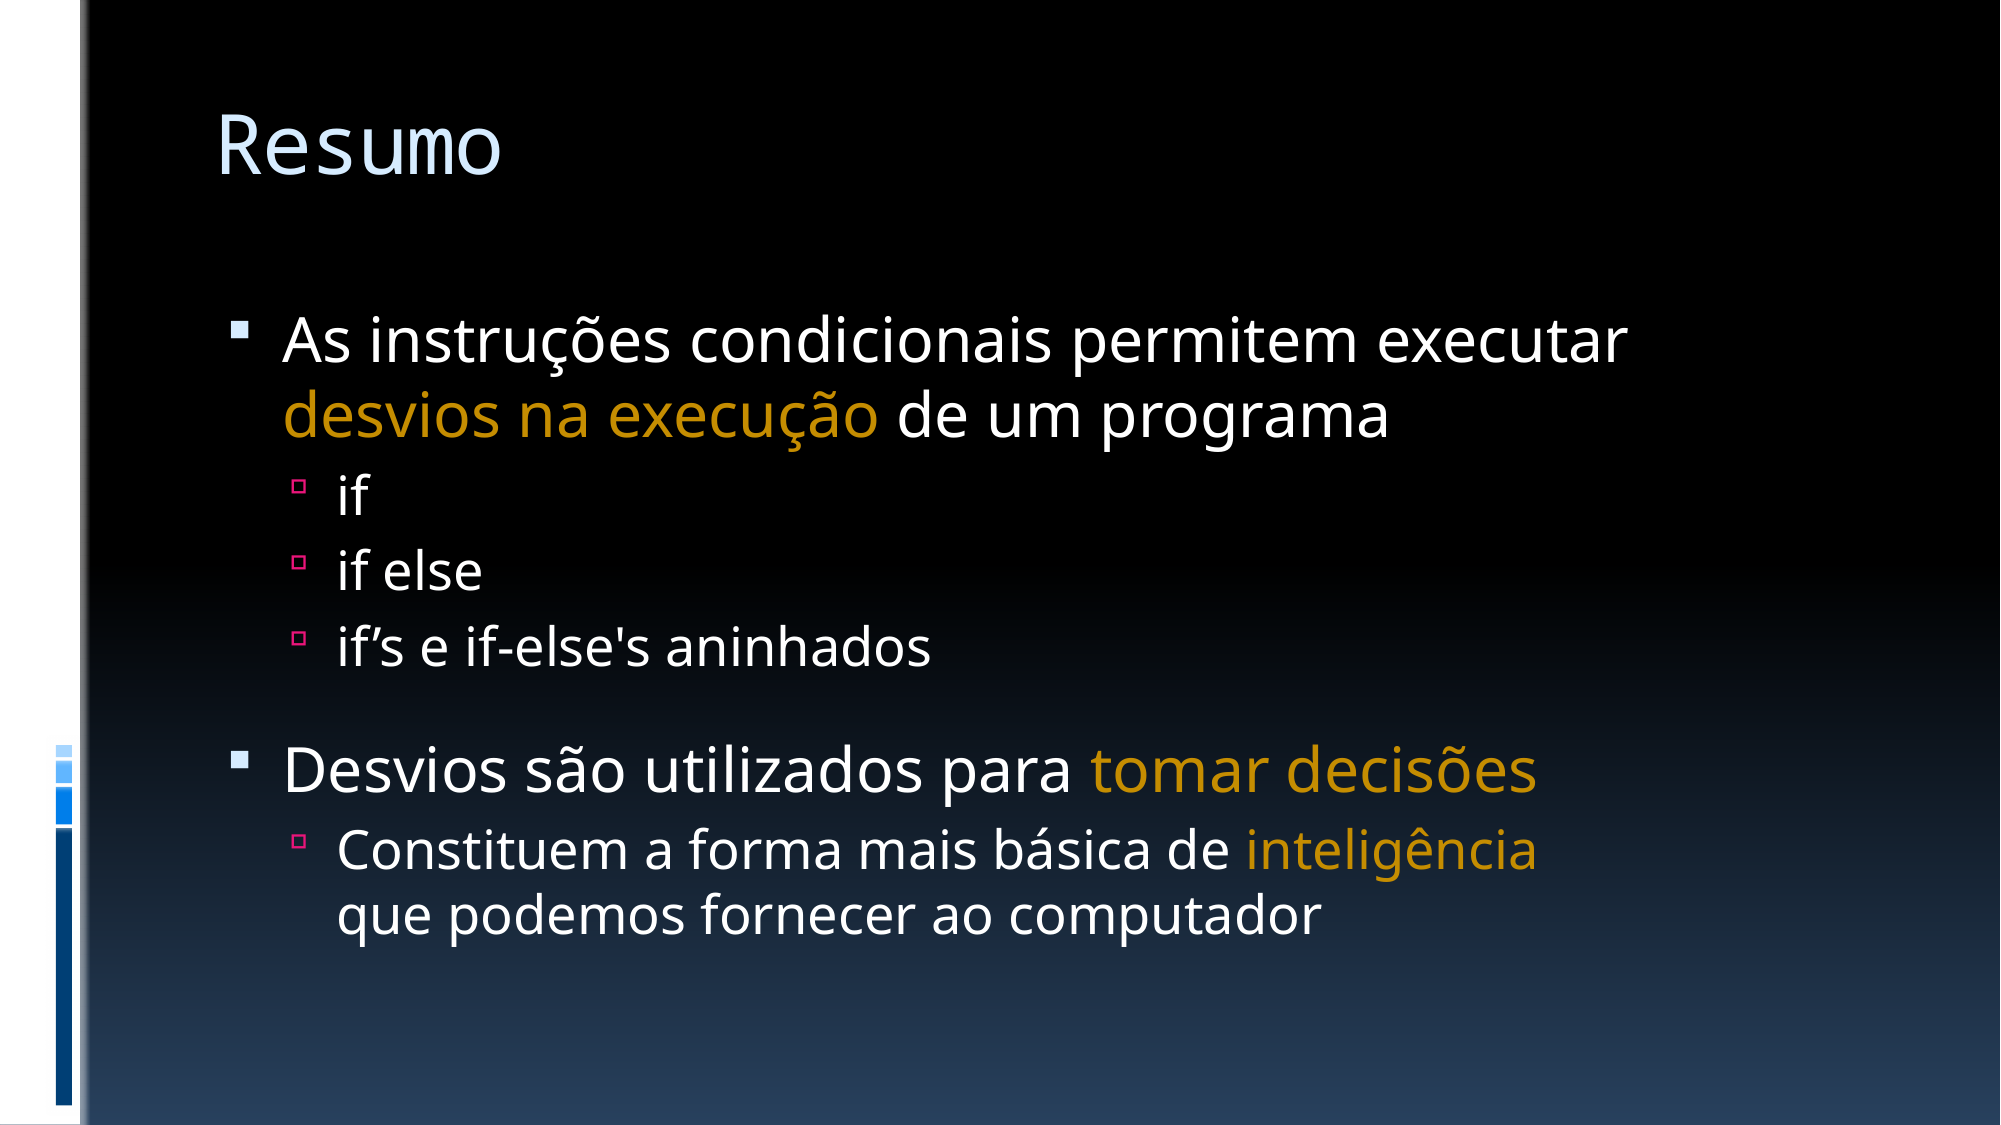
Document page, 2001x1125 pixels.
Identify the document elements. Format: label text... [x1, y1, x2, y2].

title Resumo [200, 83, 1900, 234]
list As instruções condicionais permitem executar desvios na execução de um programa if if else if’s e if-else's aninhados Desvios são utilizados para tomar decisões Constituem a forma mais básica de inteligência que podemos fornecer ao computador [200, 292, 1900, 1043]
